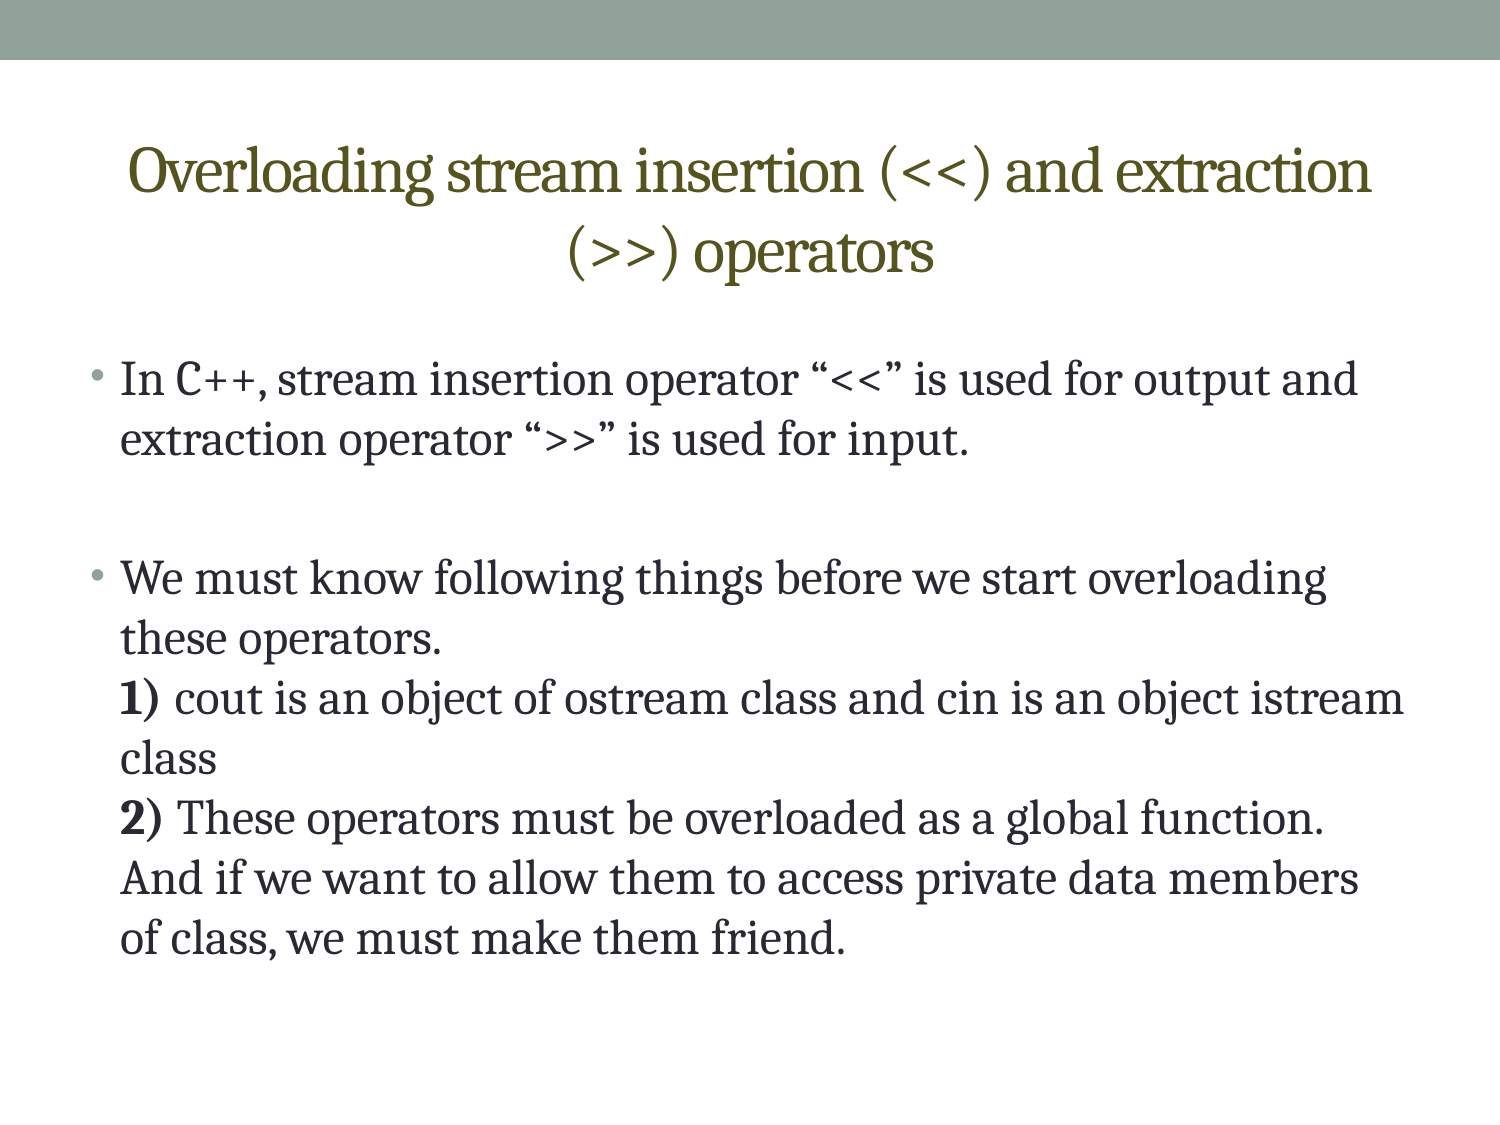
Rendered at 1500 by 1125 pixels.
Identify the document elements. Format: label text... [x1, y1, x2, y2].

title Overloading stream insertion (<<) and extraction (>>) operators [75, 125, 1425, 288]
list In C++, stream insertion operator “<<” is used for output and extraction operator “>>” is used for input. We must know following things before we start overloading these operators. 1) cout is an object of ostream class and cin is an object istream class 2) These operators must be overloaded as a global function. And if we want to allow them to access private data members of class, we must make them friend. [75, 337, 1425, 1063]
